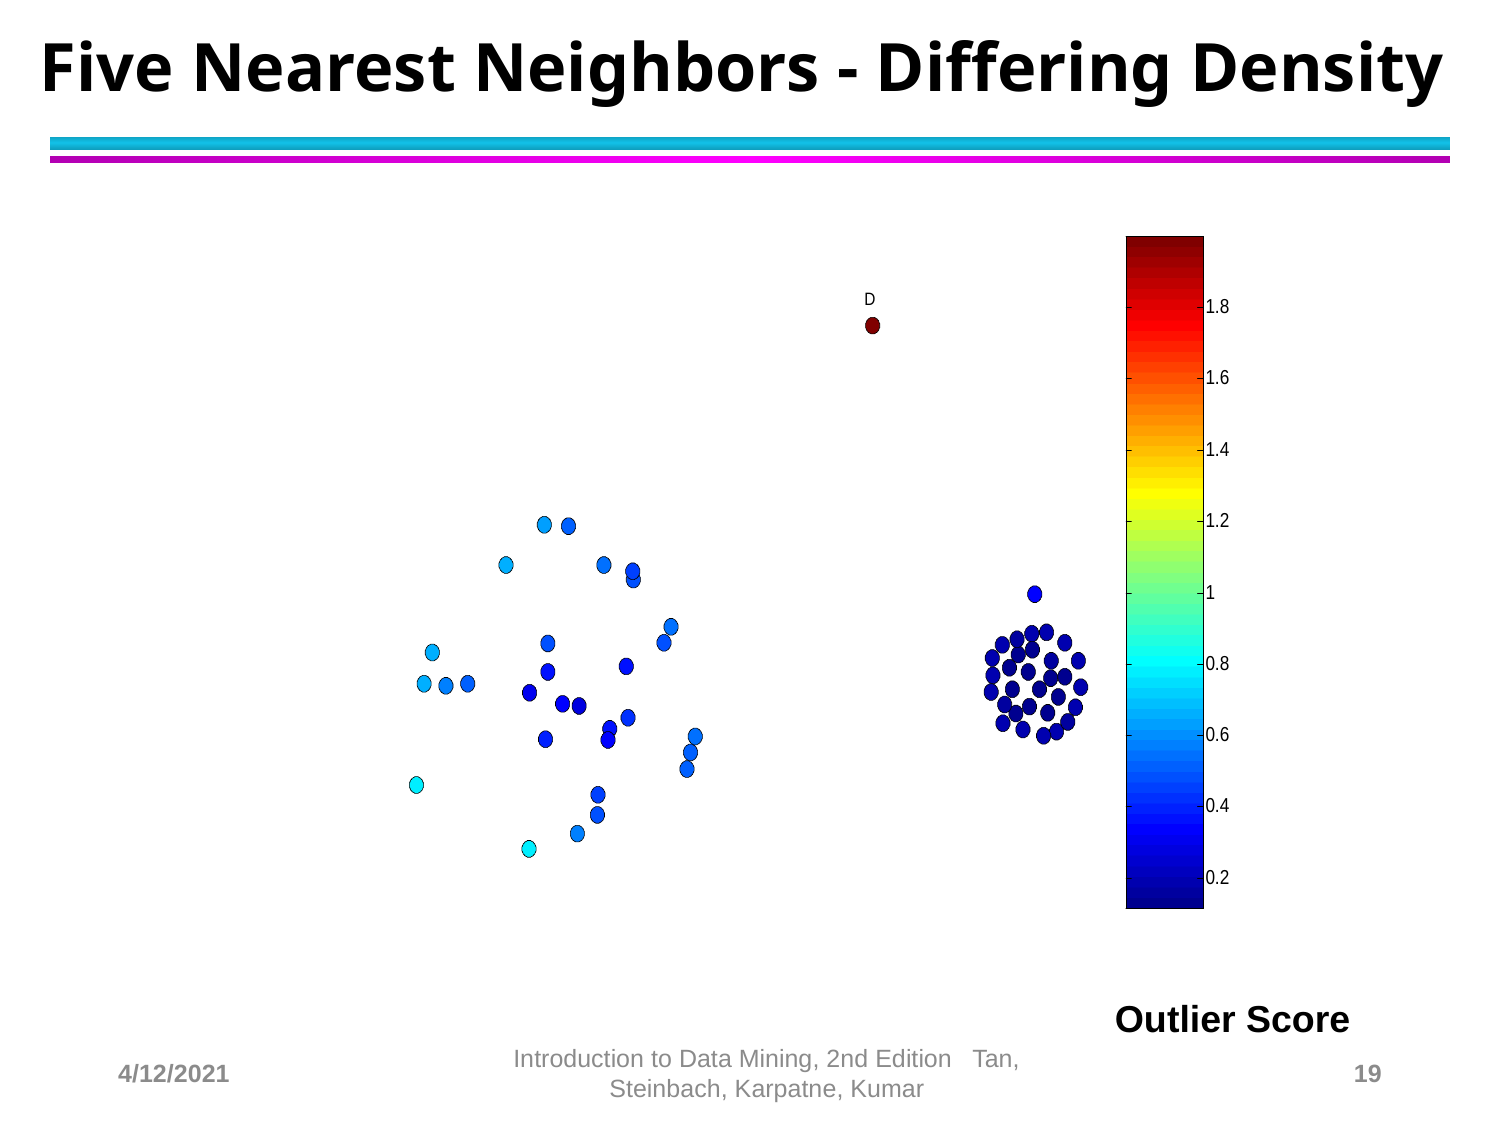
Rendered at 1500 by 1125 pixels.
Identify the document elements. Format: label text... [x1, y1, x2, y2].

text_box Outlier Score [1099, 987, 1400, 1048]
title Five Nearest Neighbors - Differing Density [24, 24, 1475, 113]
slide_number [103, 1042, 441, 1103]
picture [149, 174, 1347, 1000]
footer Introduction to Data Mining, 2nd Edition Tan, Steinbach, Karpatne, Kumar [496, 1042, 1038, 1103]
slide_number 19 [1059, 1042, 1397, 1103]
